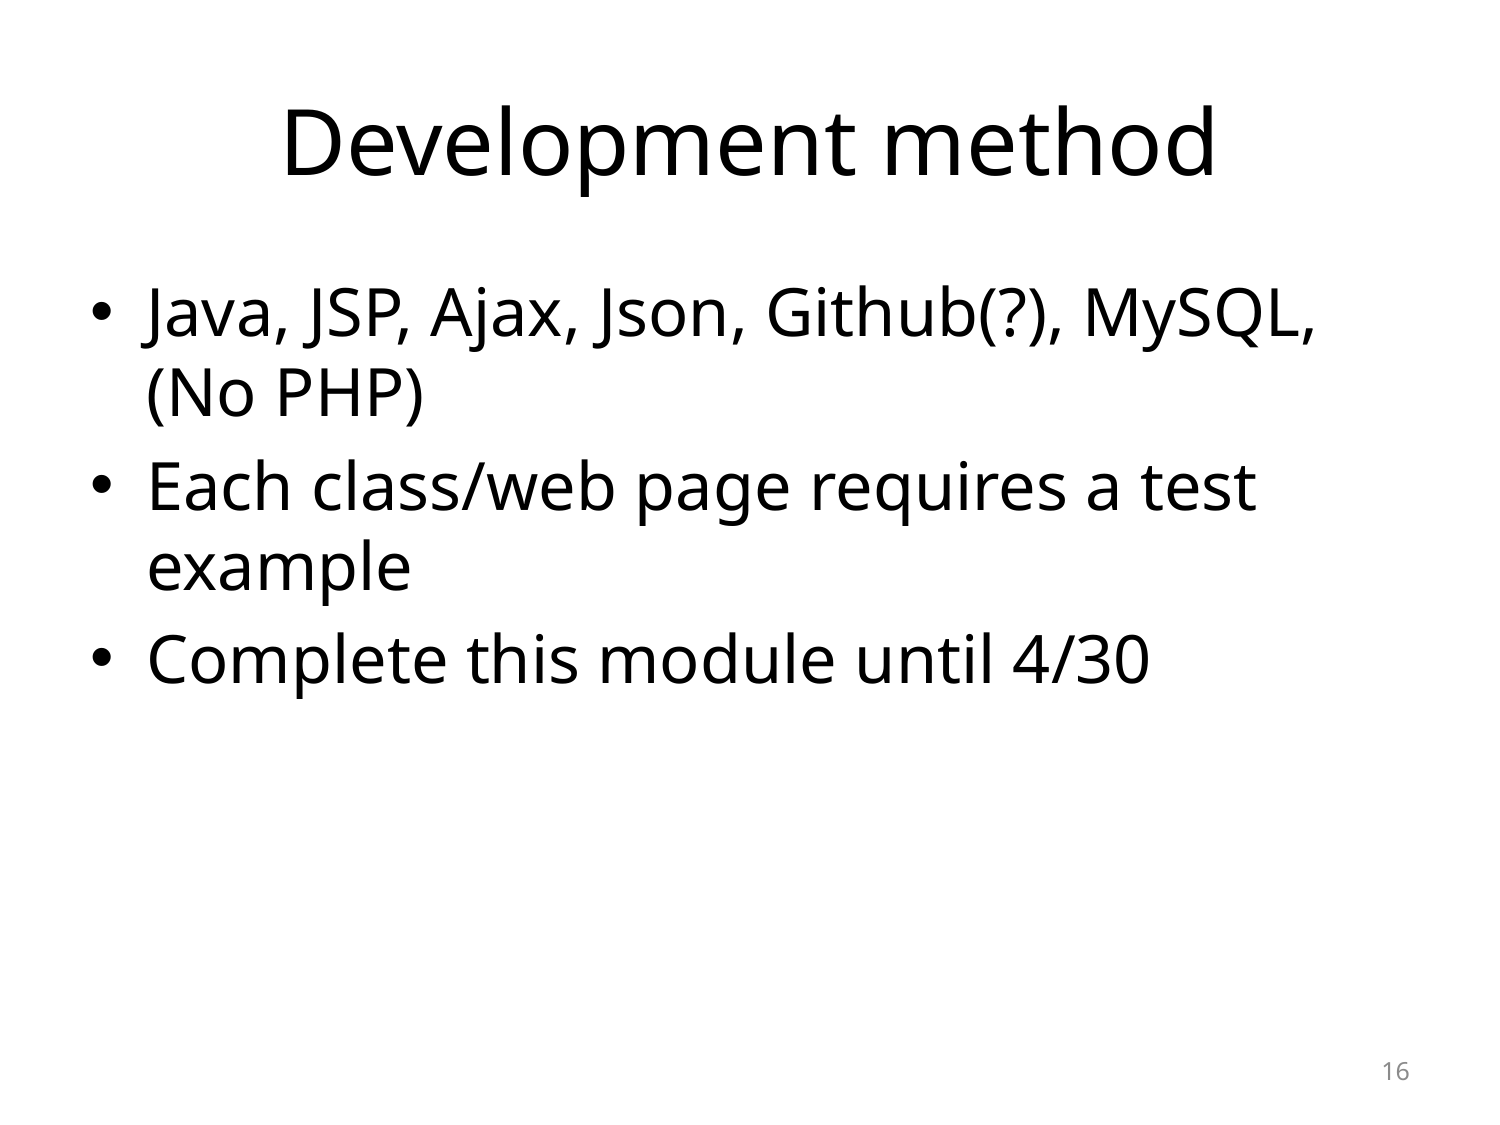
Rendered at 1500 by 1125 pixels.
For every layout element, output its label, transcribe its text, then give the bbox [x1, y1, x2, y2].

slide_number 16 [1074, 1042, 1425, 1103]
list Java, JSP, Ajax, Json, Github(?), MySQL, (No PHP) Each class/web page requires a test example Complete this module until 4/30 [75, 262, 1425, 1005]
title Development method [75, 45, 1425, 233]
